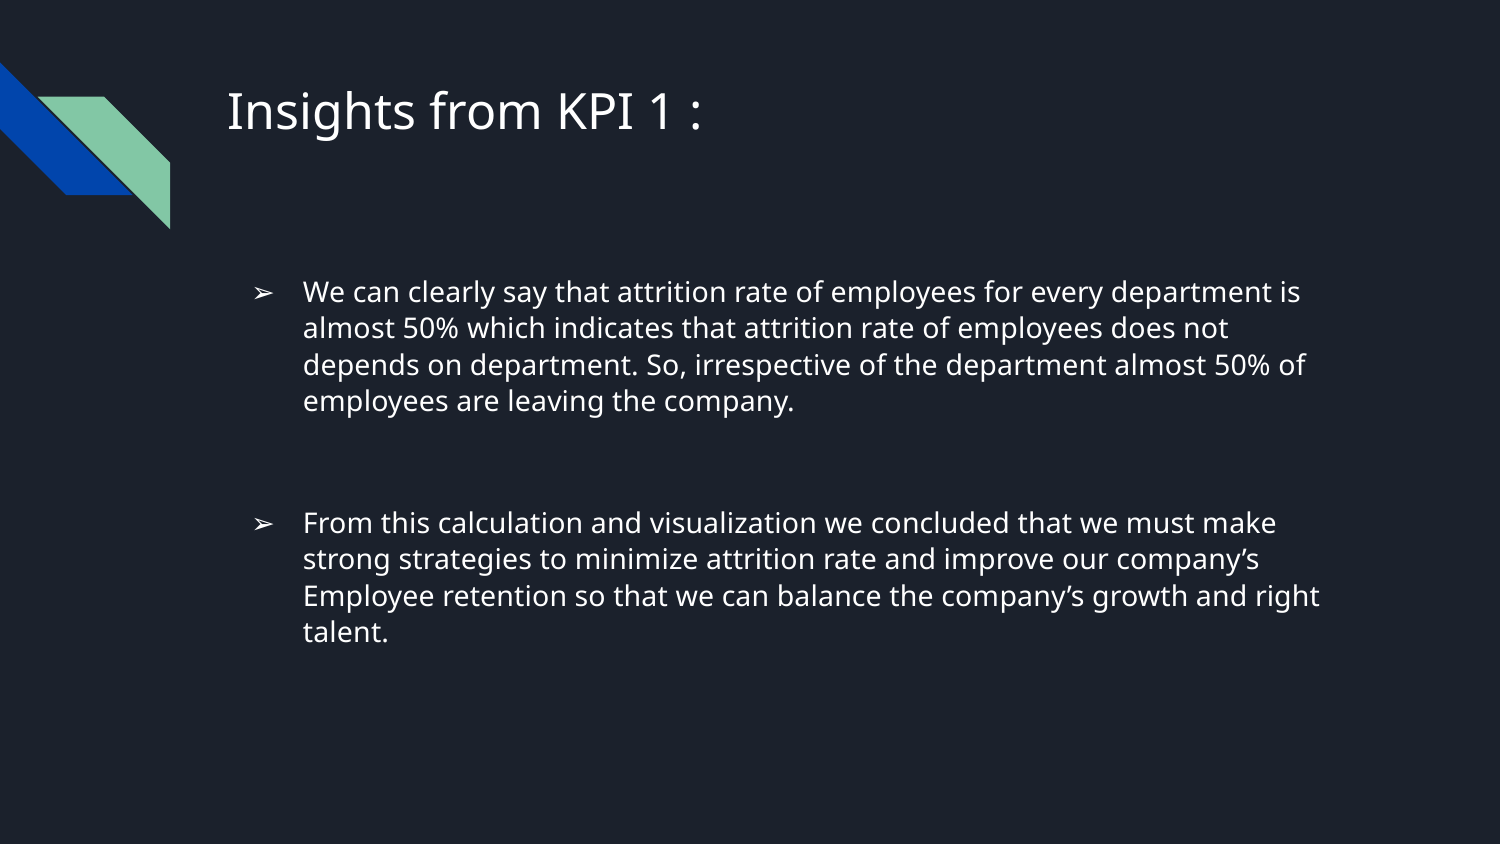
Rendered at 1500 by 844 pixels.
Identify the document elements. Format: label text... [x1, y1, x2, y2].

list We can clearly say that attrition rate of employees for every department is almost 50% which indicates that attrition rate of employees does not depends on department. So, irrespective of the department almost 50% of employees are leaving the company. From this calculation and visualization we concluded that we must make strong strategies to minimize attrition rate and improve our company’s Employee retention so that we can balance the company’s growth and right talent. [212, 257, 1368, 735]
title Insights from KPI 1 : [212, 64, 1368, 215]
